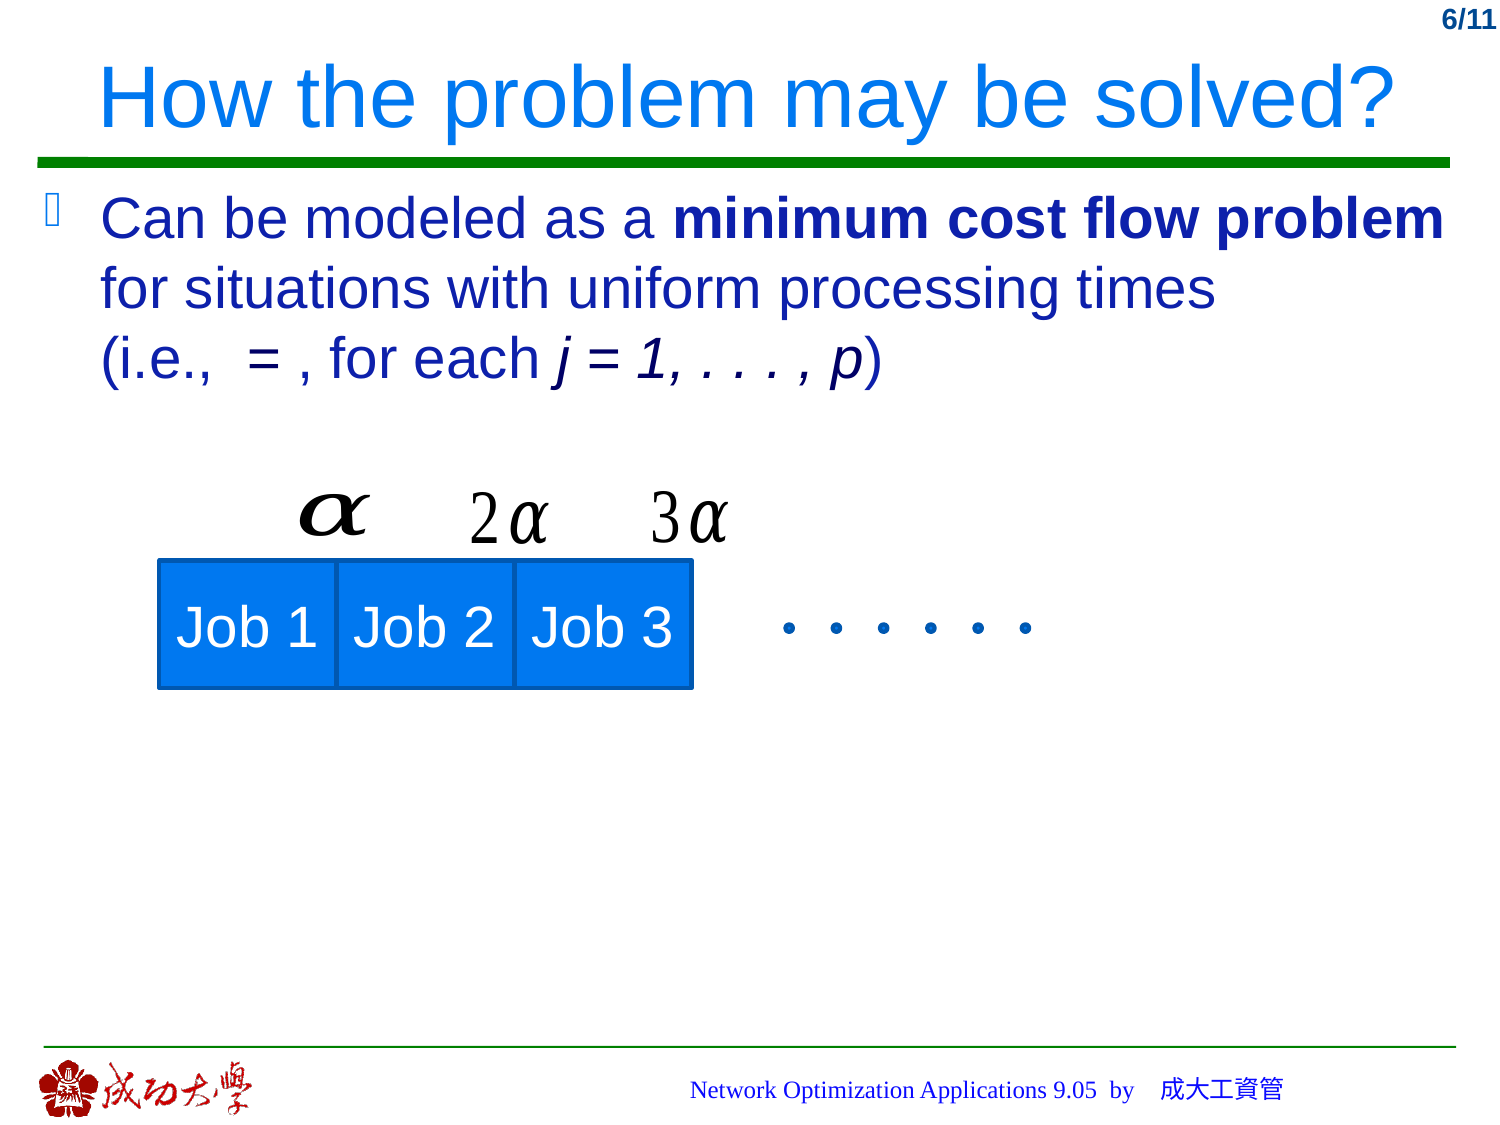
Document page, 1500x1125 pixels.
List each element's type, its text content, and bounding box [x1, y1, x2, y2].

title How the problem may be solved? [12, 12, 1483, 173]
picture [35, 1058, 254, 1118]
text_box [925, 622, 937, 634]
text_box Job 2 [334, 558, 512, 690]
text_box [1019, 622, 1032, 634]
footer Network Optimization Applications 9.05 by 成大工資管 [513, 1058, 1472, 1119]
text_box [830, 622, 843, 634]
text_box Job 3 [512, 558, 694, 690]
text_box [783, 622, 795, 634]
text_box [972, 622, 984, 634]
text_box [877, 622, 890, 634]
text_box Job 1 [157, 558, 334, 690]
